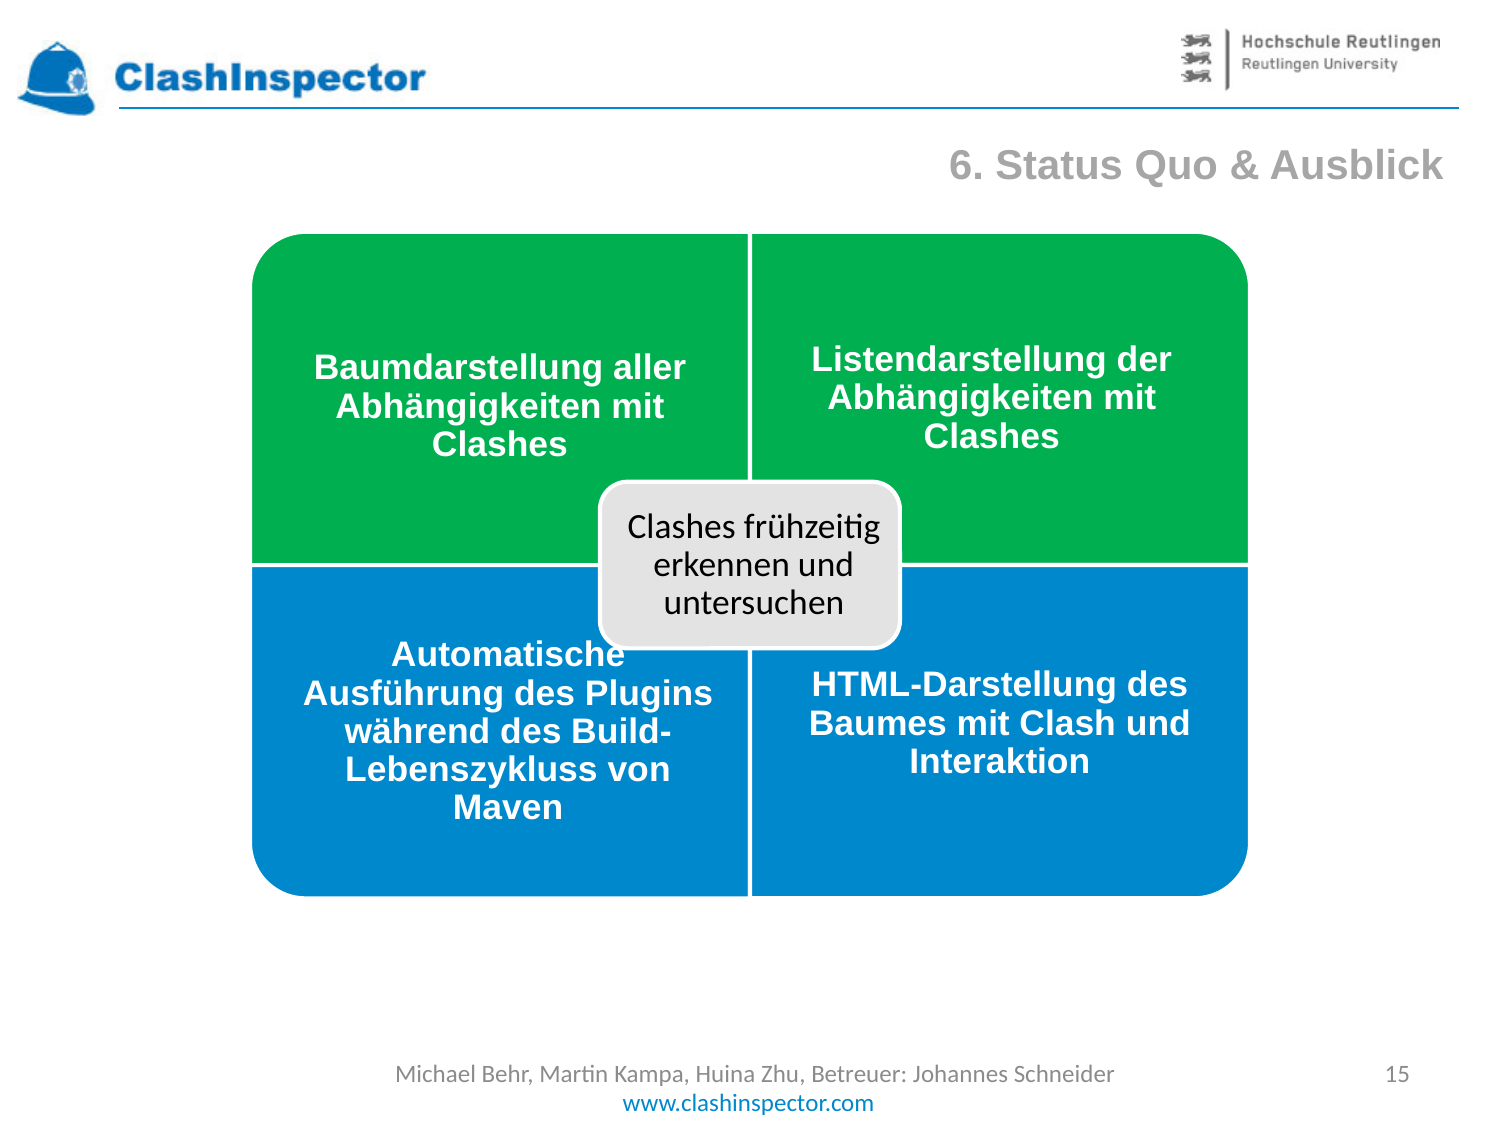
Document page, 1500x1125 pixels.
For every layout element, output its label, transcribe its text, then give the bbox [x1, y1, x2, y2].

footer Michael Behr, Martin Kampa, Huina Zhu, Betreuer: Johannes Schneider [360, 1042, 1152, 1103]
slide_number 15 [1198, 1042, 1425, 1103]
picture [17, 40, 487, 119]
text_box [249, 231, 1251, 899]
picture [1181, 28, 1440, 94]
text_box 6. Status Quo & Ausblick [690, 130, 1459, 196]
